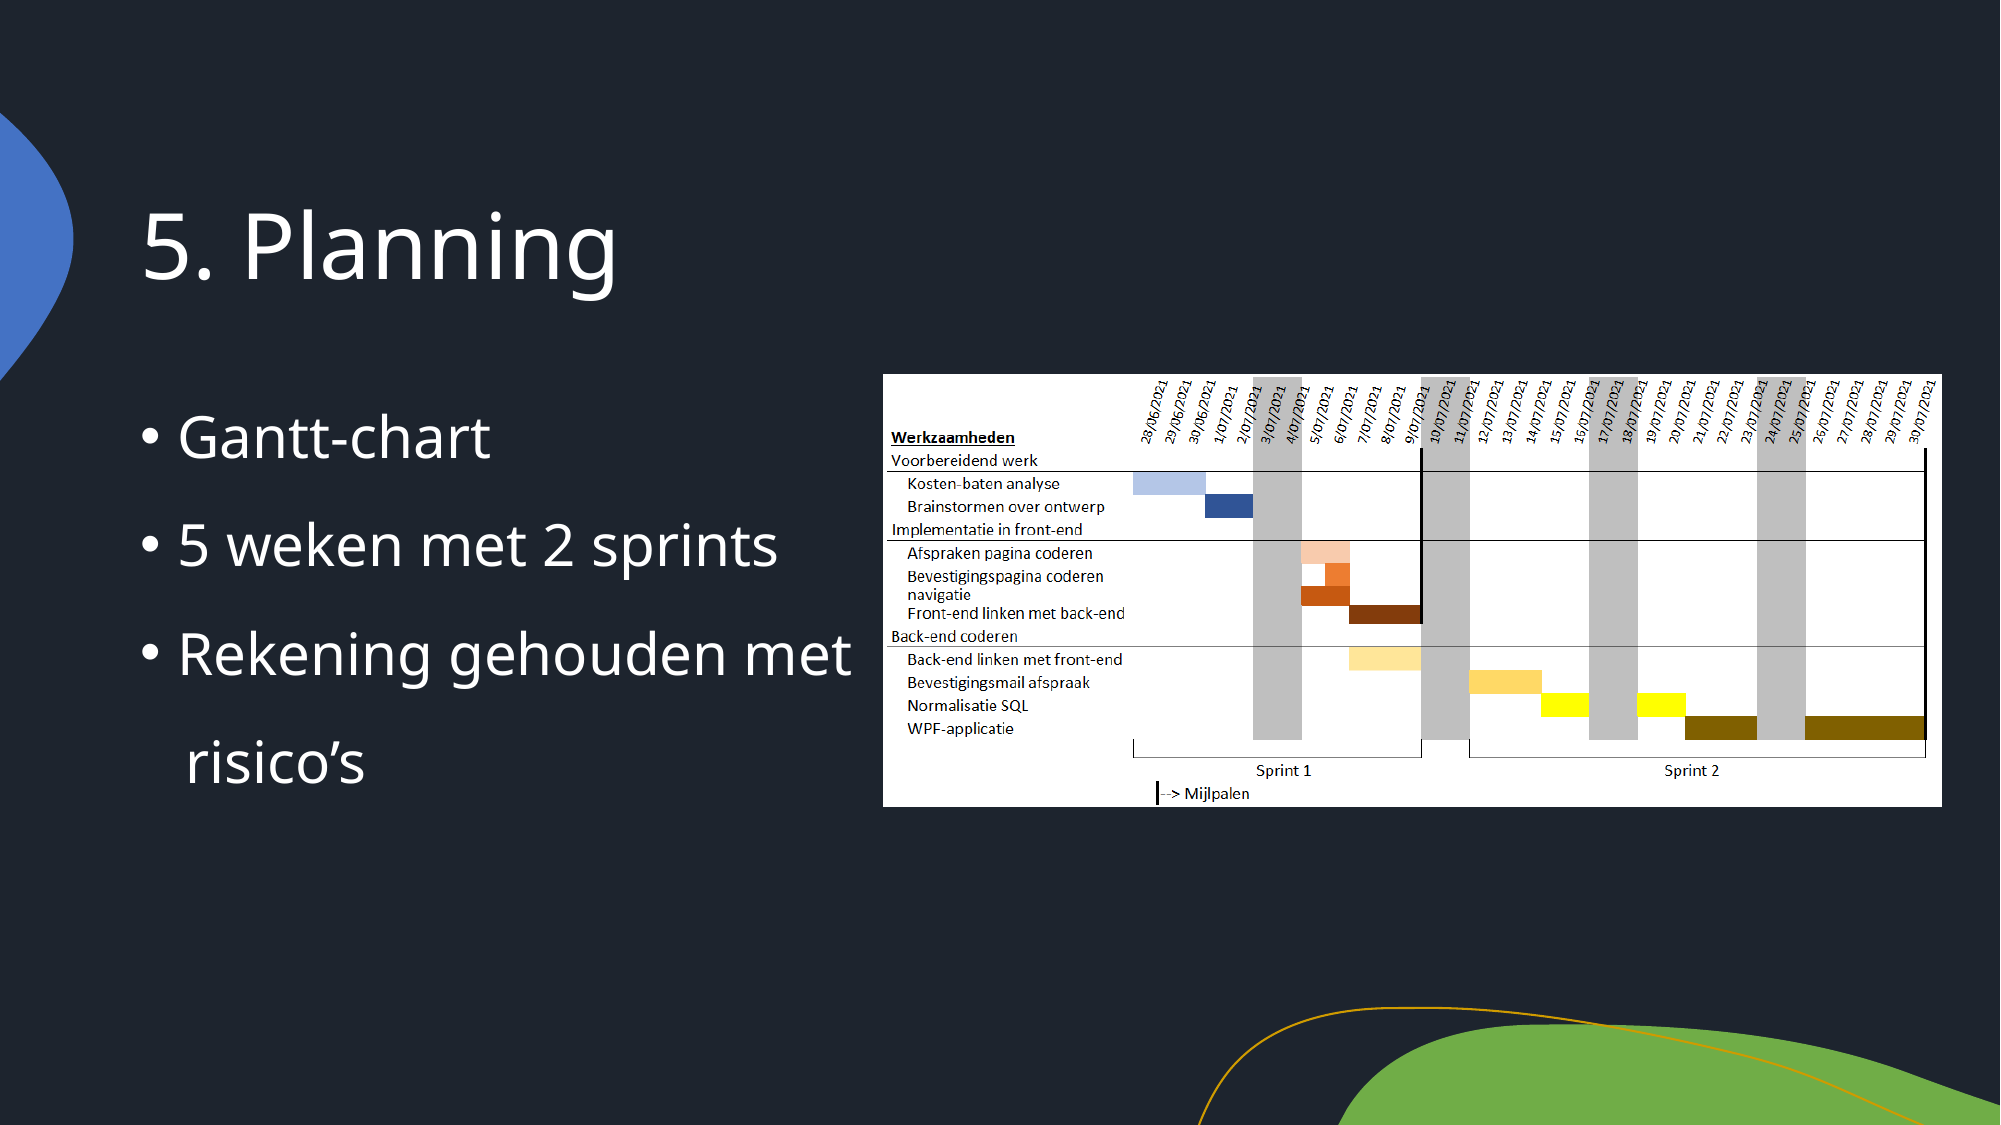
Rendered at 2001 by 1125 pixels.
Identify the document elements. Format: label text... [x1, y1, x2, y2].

list Gantt-chart 5 weken met 2 sprints Rekening gehouden met risico’s [125, 375, 970, 1000]
picture [883, 374, 1942, 807]
title 5. Planning [125, 125, 1875, 375]
